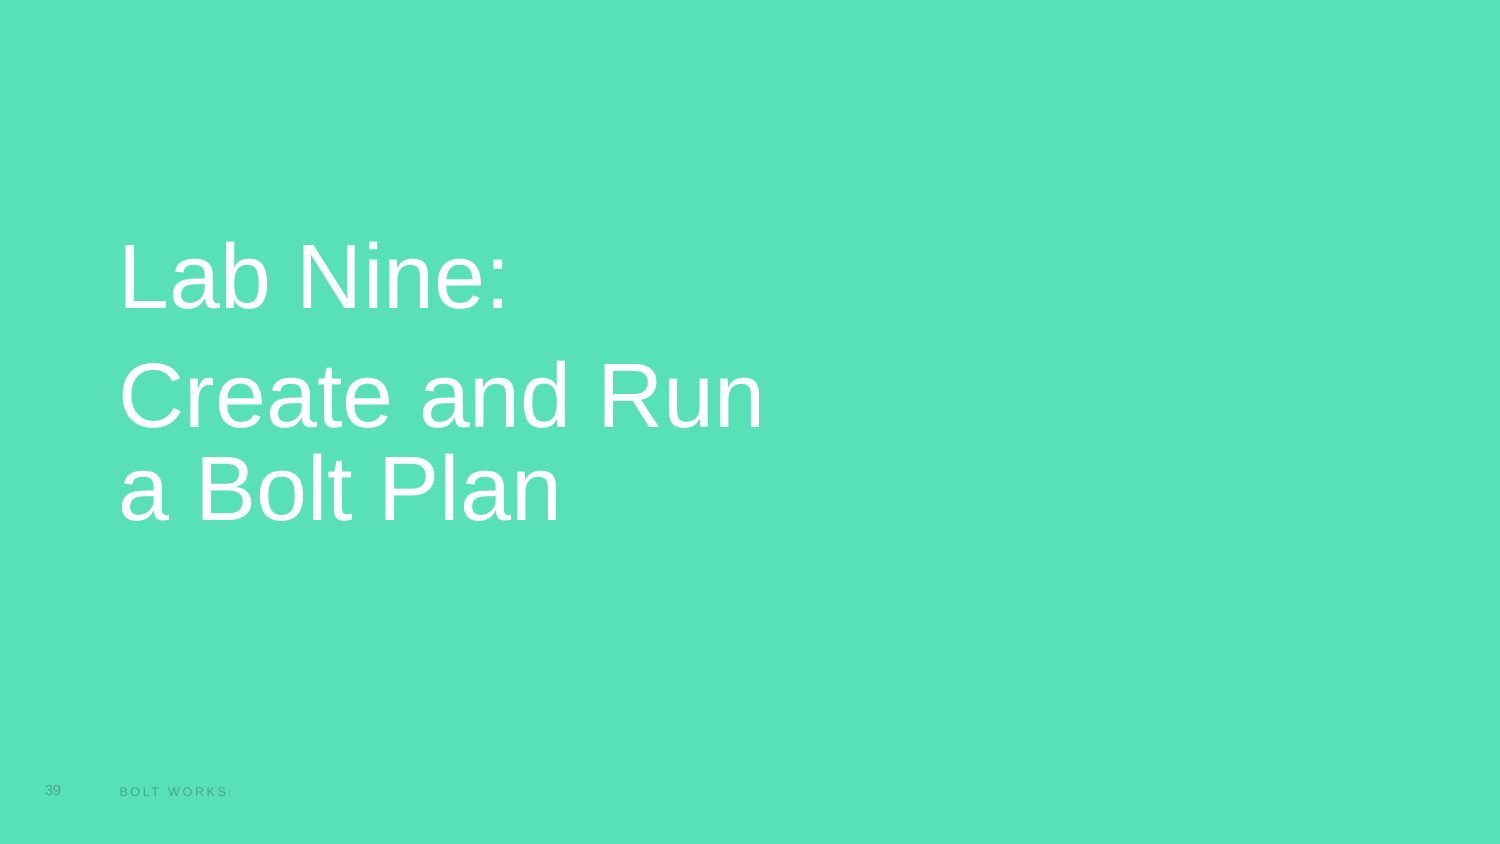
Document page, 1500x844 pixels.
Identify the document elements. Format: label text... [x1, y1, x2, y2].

footer Bolt workshop [105, 778, 1203, 844]
slide_number 39 [0, 778, 105, 844]
list Lab Nine: Create and Run a Bolt Plan [0, 29, 899, 775]
